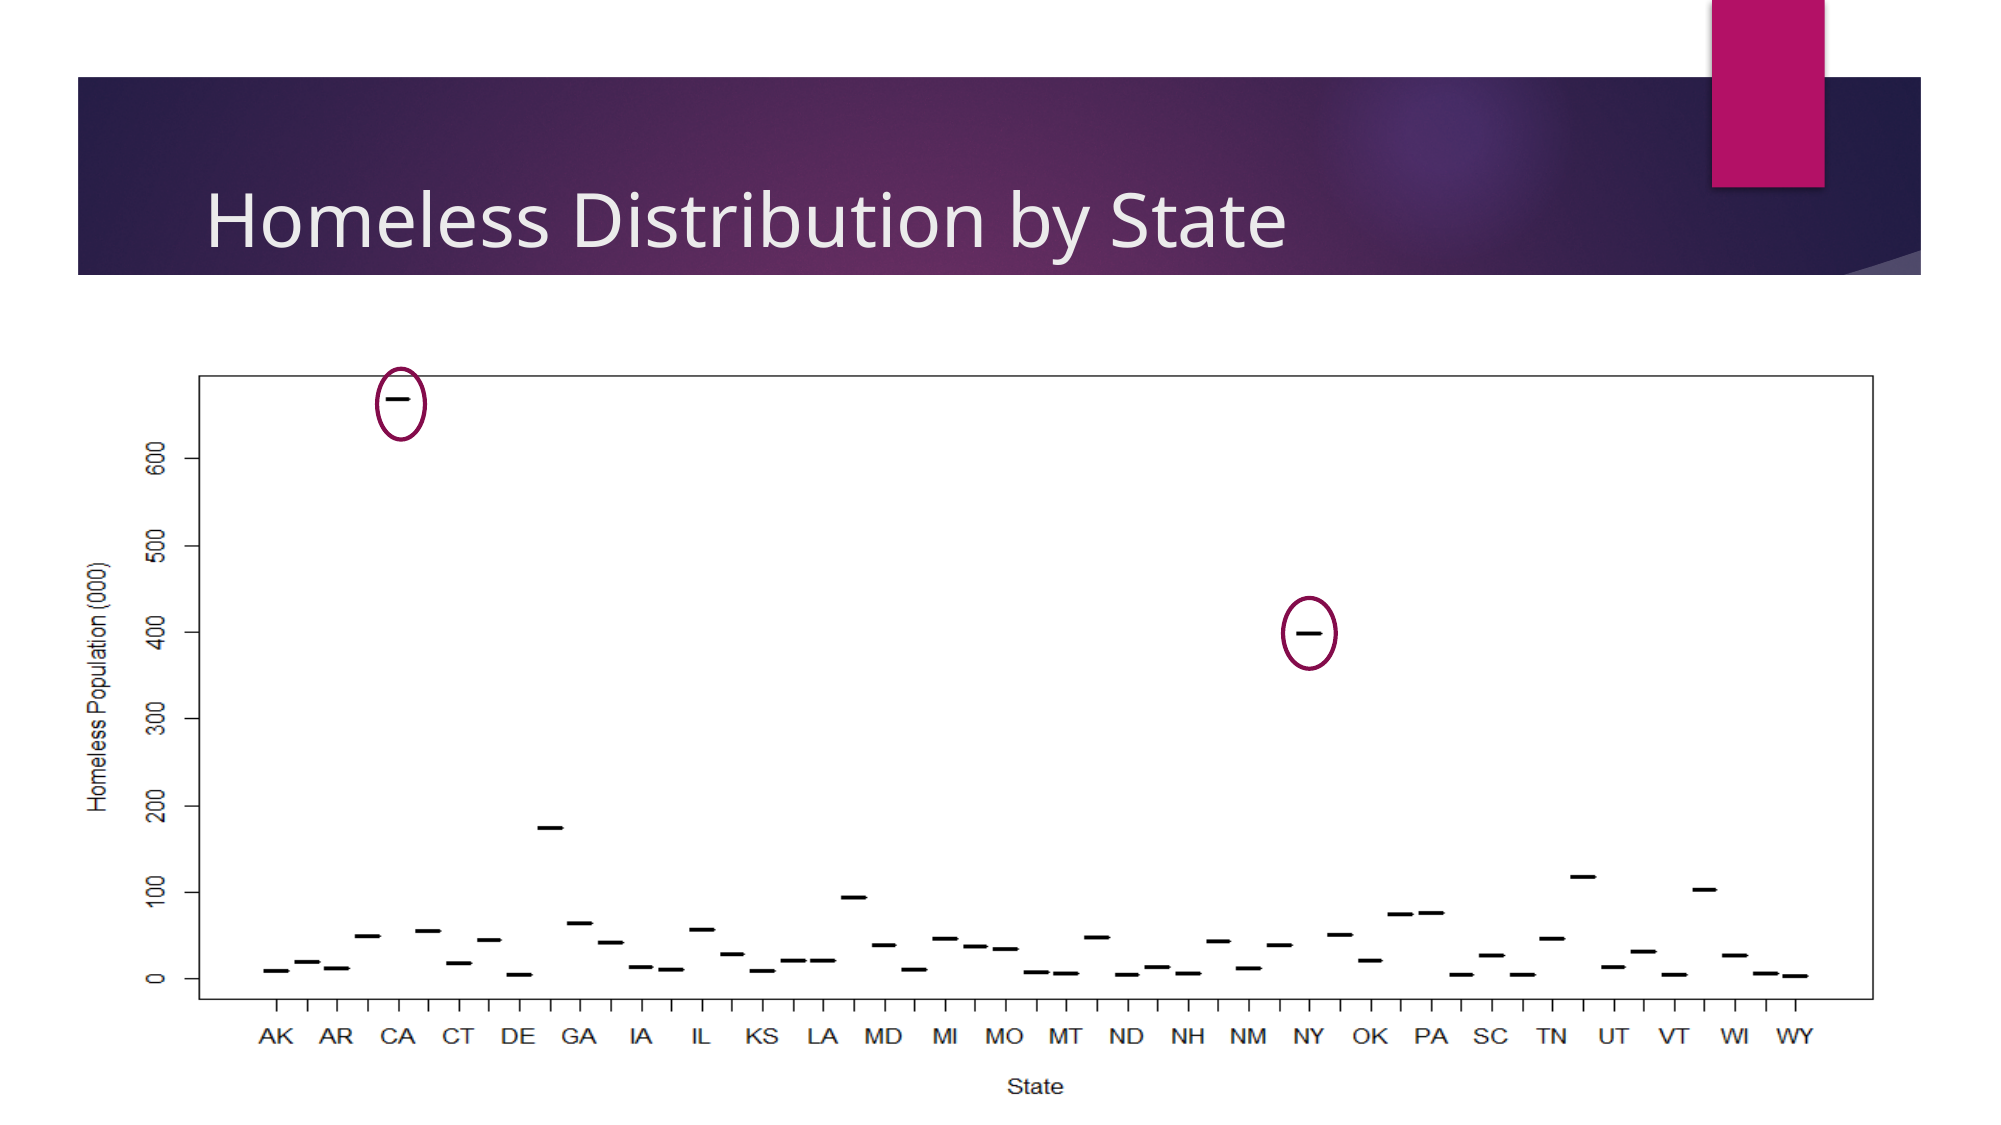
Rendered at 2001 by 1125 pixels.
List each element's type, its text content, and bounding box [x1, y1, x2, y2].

picture [78, 78, 1936, 1125]
title Homeless Distribution by State [189, 159, 1627, 275]
